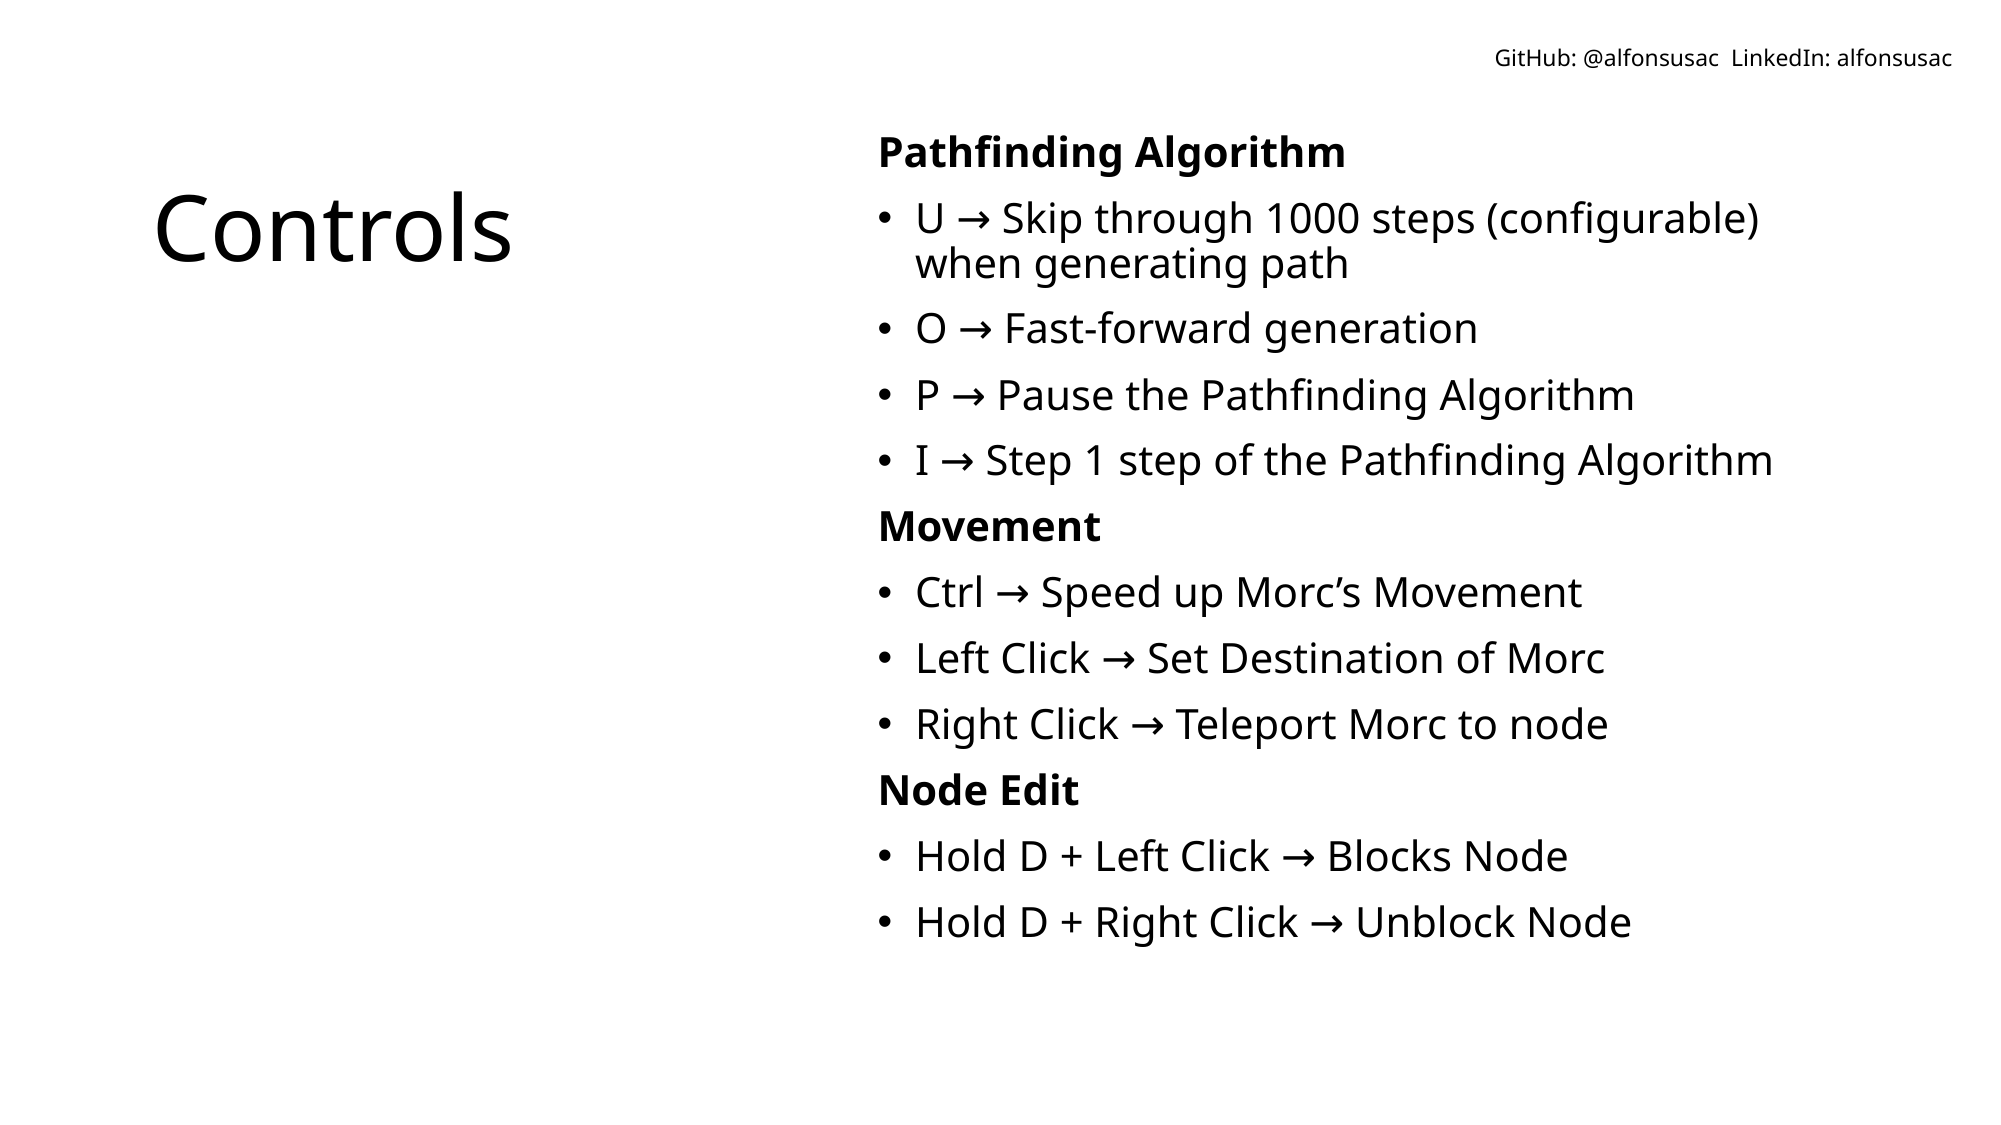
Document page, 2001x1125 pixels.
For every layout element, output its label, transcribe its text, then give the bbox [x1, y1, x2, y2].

title Controls [137, 123, 862, 341]
list Pathfinding Algorithm U → Skip through 1000 steps (configurable) when generating path O → Fast-forward generation P → Pause the Pathfinding Algorithm I → Step 1 step of the Pathfinding Algorithm Movement Ctrl → Speed up Morc’s Movement Left Click → Set Destination of Morc Right Click → Teleport Morc to node Node Edit Hold D + Left Click → Blocks Node Hold D + Right Click → Unblock Node [862, 123, 1889, 1002]
